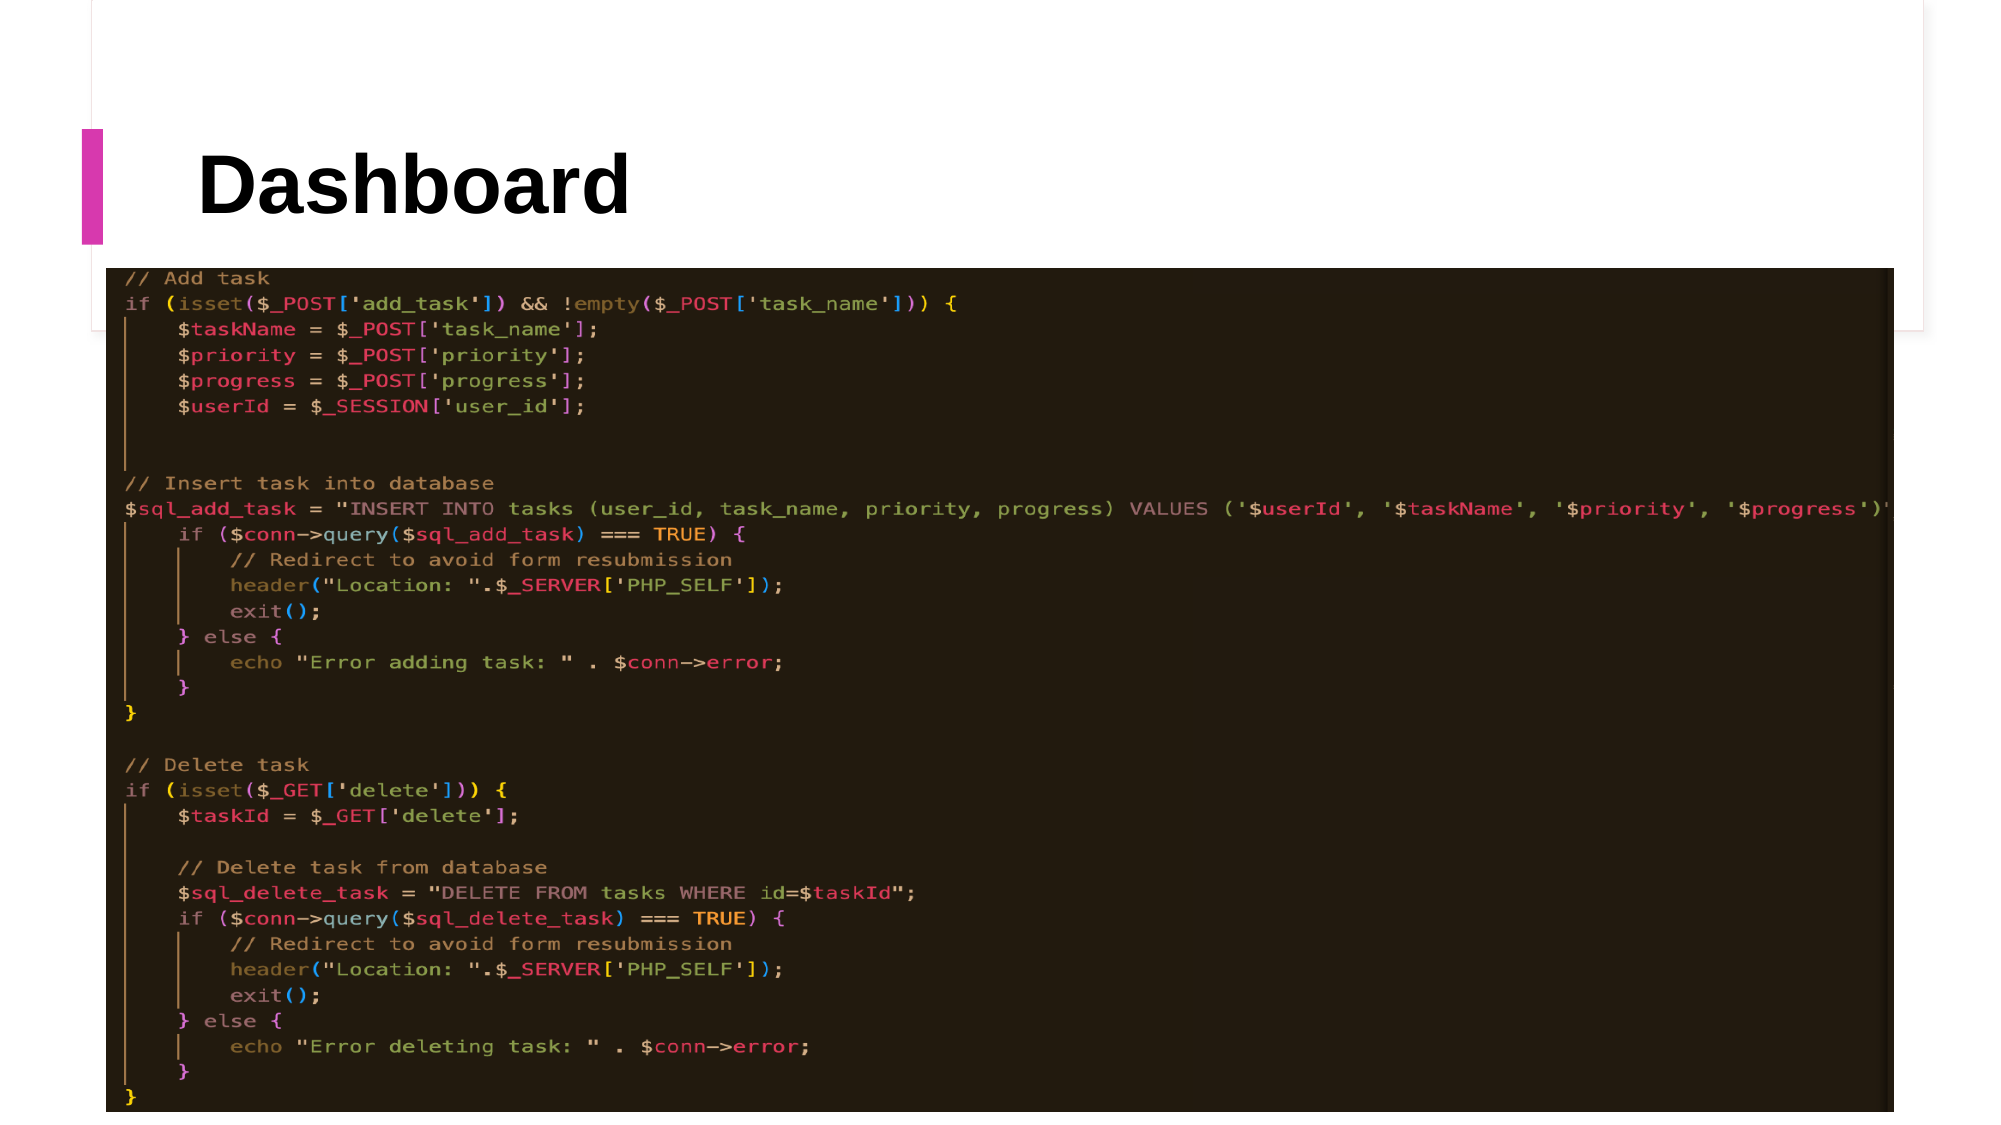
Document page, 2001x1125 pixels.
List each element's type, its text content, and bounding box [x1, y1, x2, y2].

title Dashboard [183, 90, 1851, 265]
picture [106, 268, 1894, 1112]
